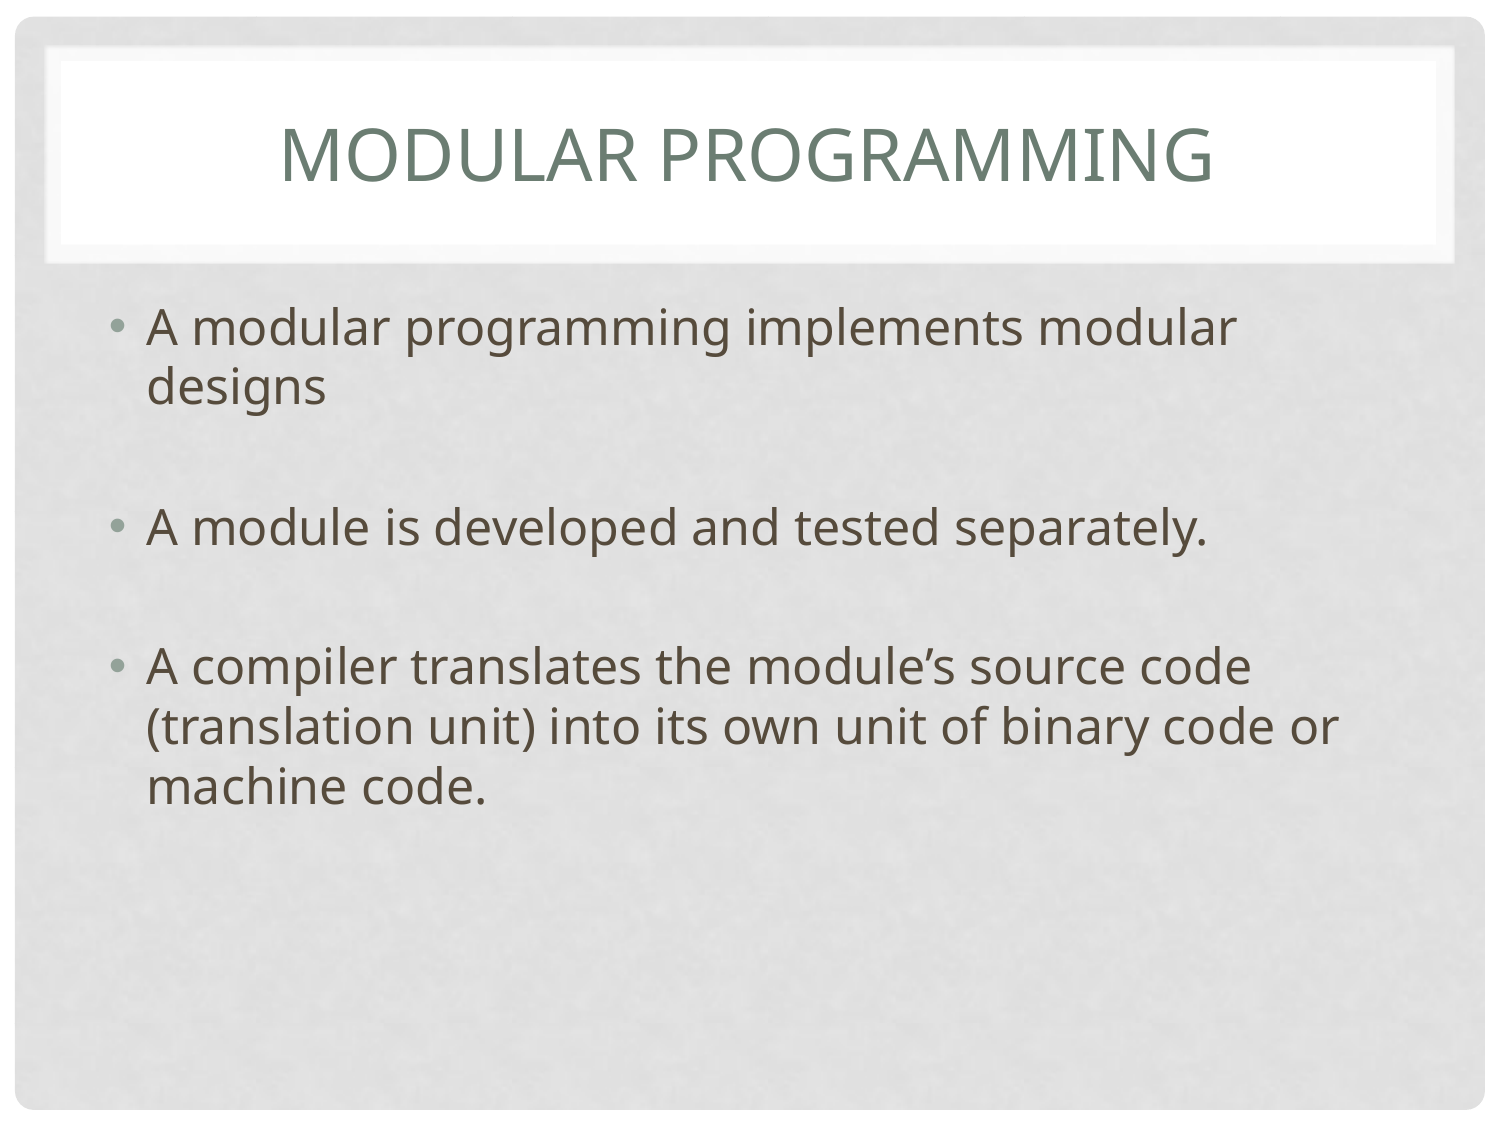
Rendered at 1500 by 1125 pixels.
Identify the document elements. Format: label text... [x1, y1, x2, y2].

title Modular programming [69, 66, 1425, 238]
list A modular programming implements modular designs A module is developed and tested separately. A compiler translates the module’s source code (translation unit) into its own unit of binary code or machine code. [75, 287, 1425, 1005]
